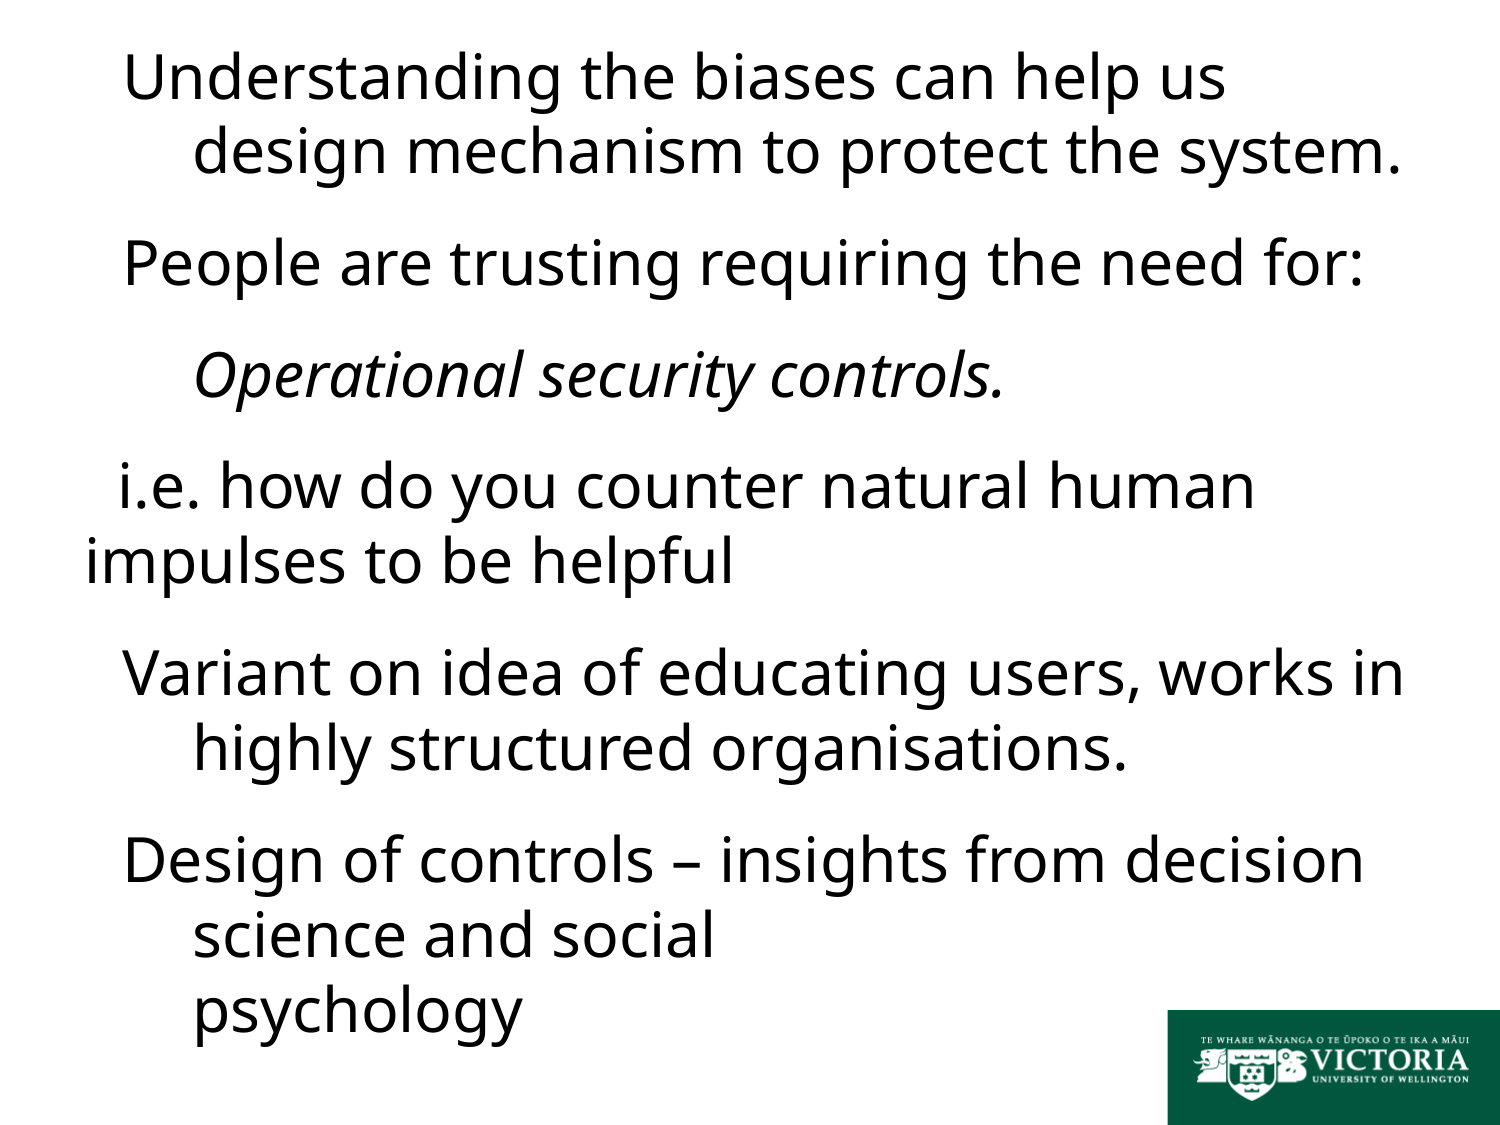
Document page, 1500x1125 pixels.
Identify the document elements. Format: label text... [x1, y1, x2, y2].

text_box Understanding the biases can help us design mechanism to protect the system. People are trusting requiring the need for: Operational security controls. i.e. how do you counter natural human impulses to be helpful Variant on idea of educating users, works in highly structured organisations. Design of controls – insights from decision science and social psychology [73, 30, 1424, 931]
picture [1167, 1010, 1500, 1125]
